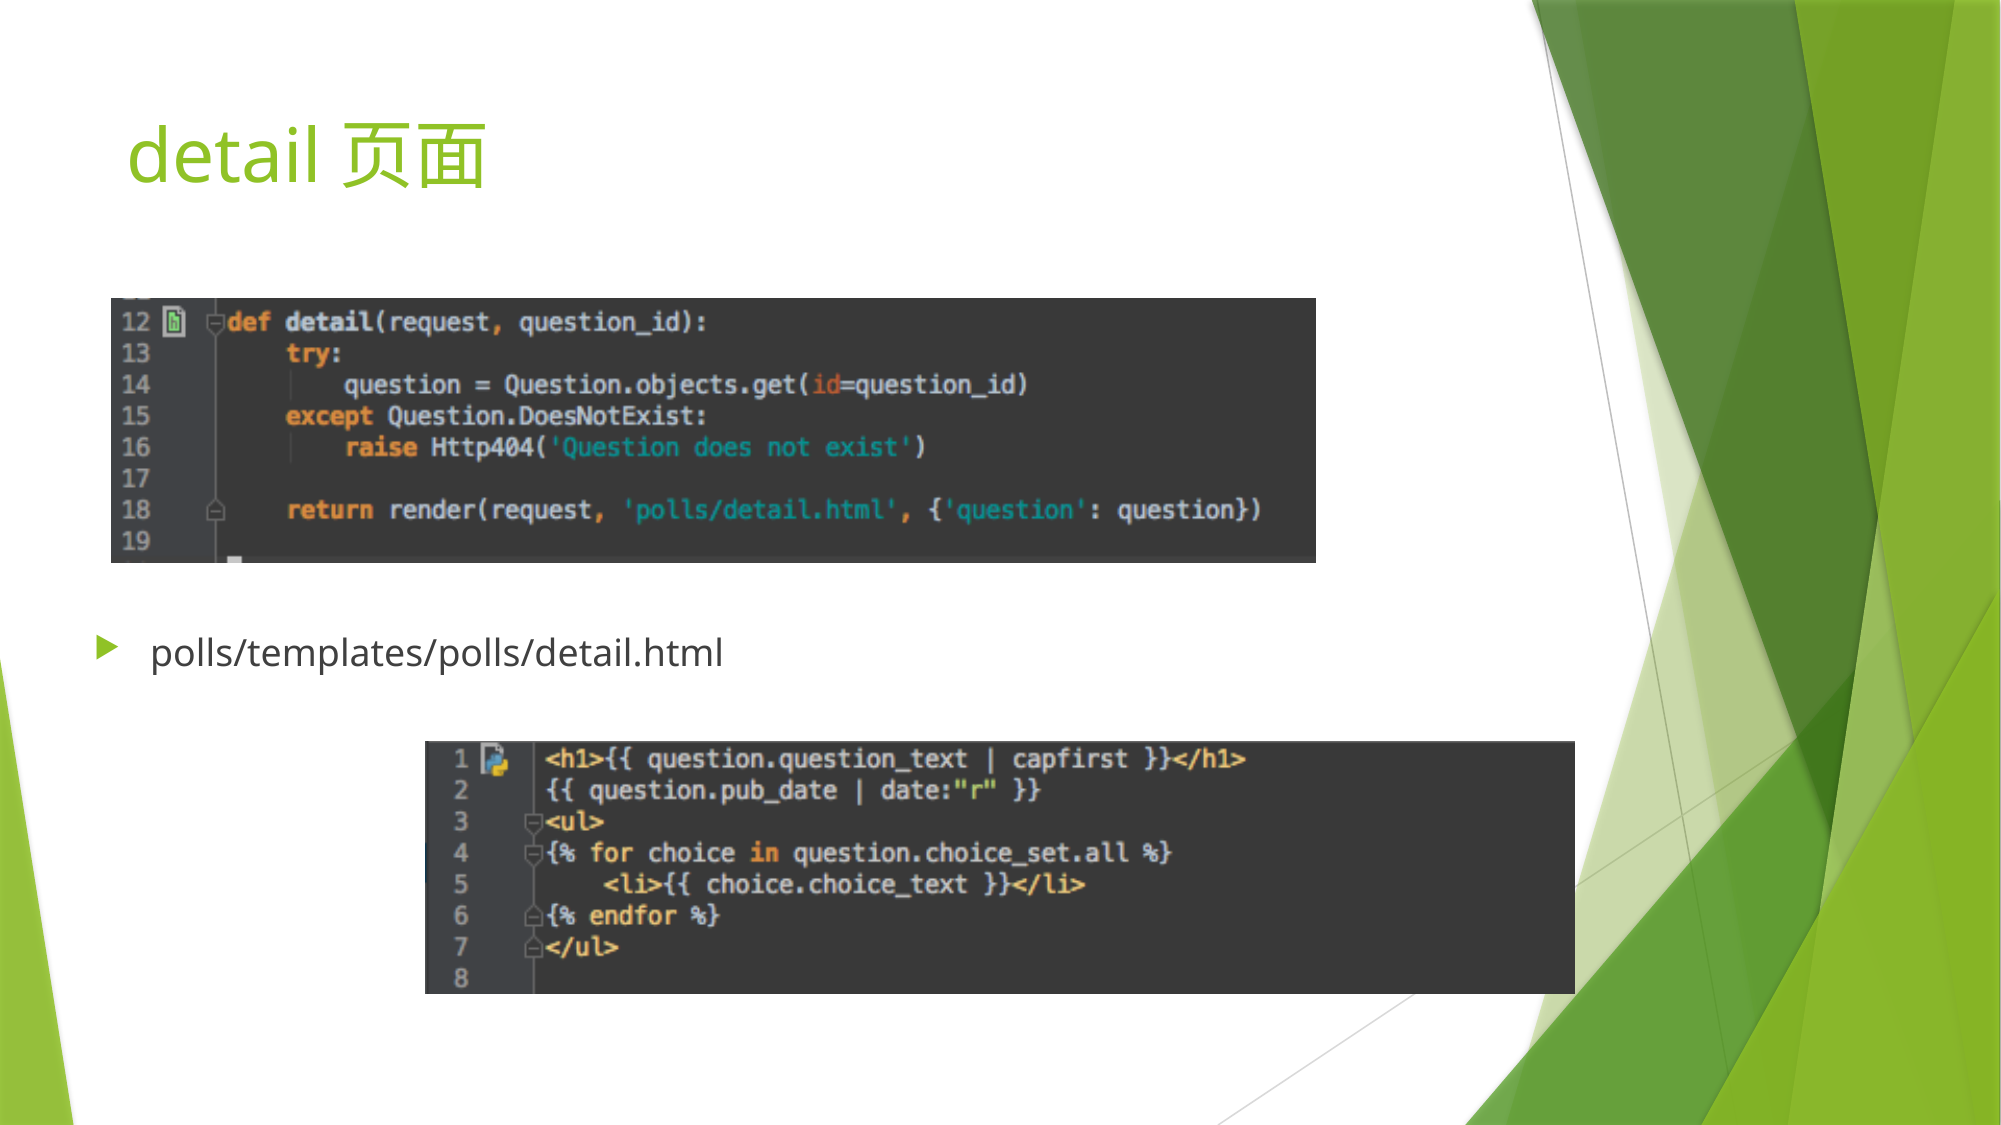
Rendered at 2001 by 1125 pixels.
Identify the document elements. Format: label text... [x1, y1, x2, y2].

title detail页面 [111, 99, 1522, 317]
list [110, 297, 1316, 564]
text_box polls/templates/polls/detail.html [78, 621, 1490, 710]
picture [424, 740, 1576, 995]
